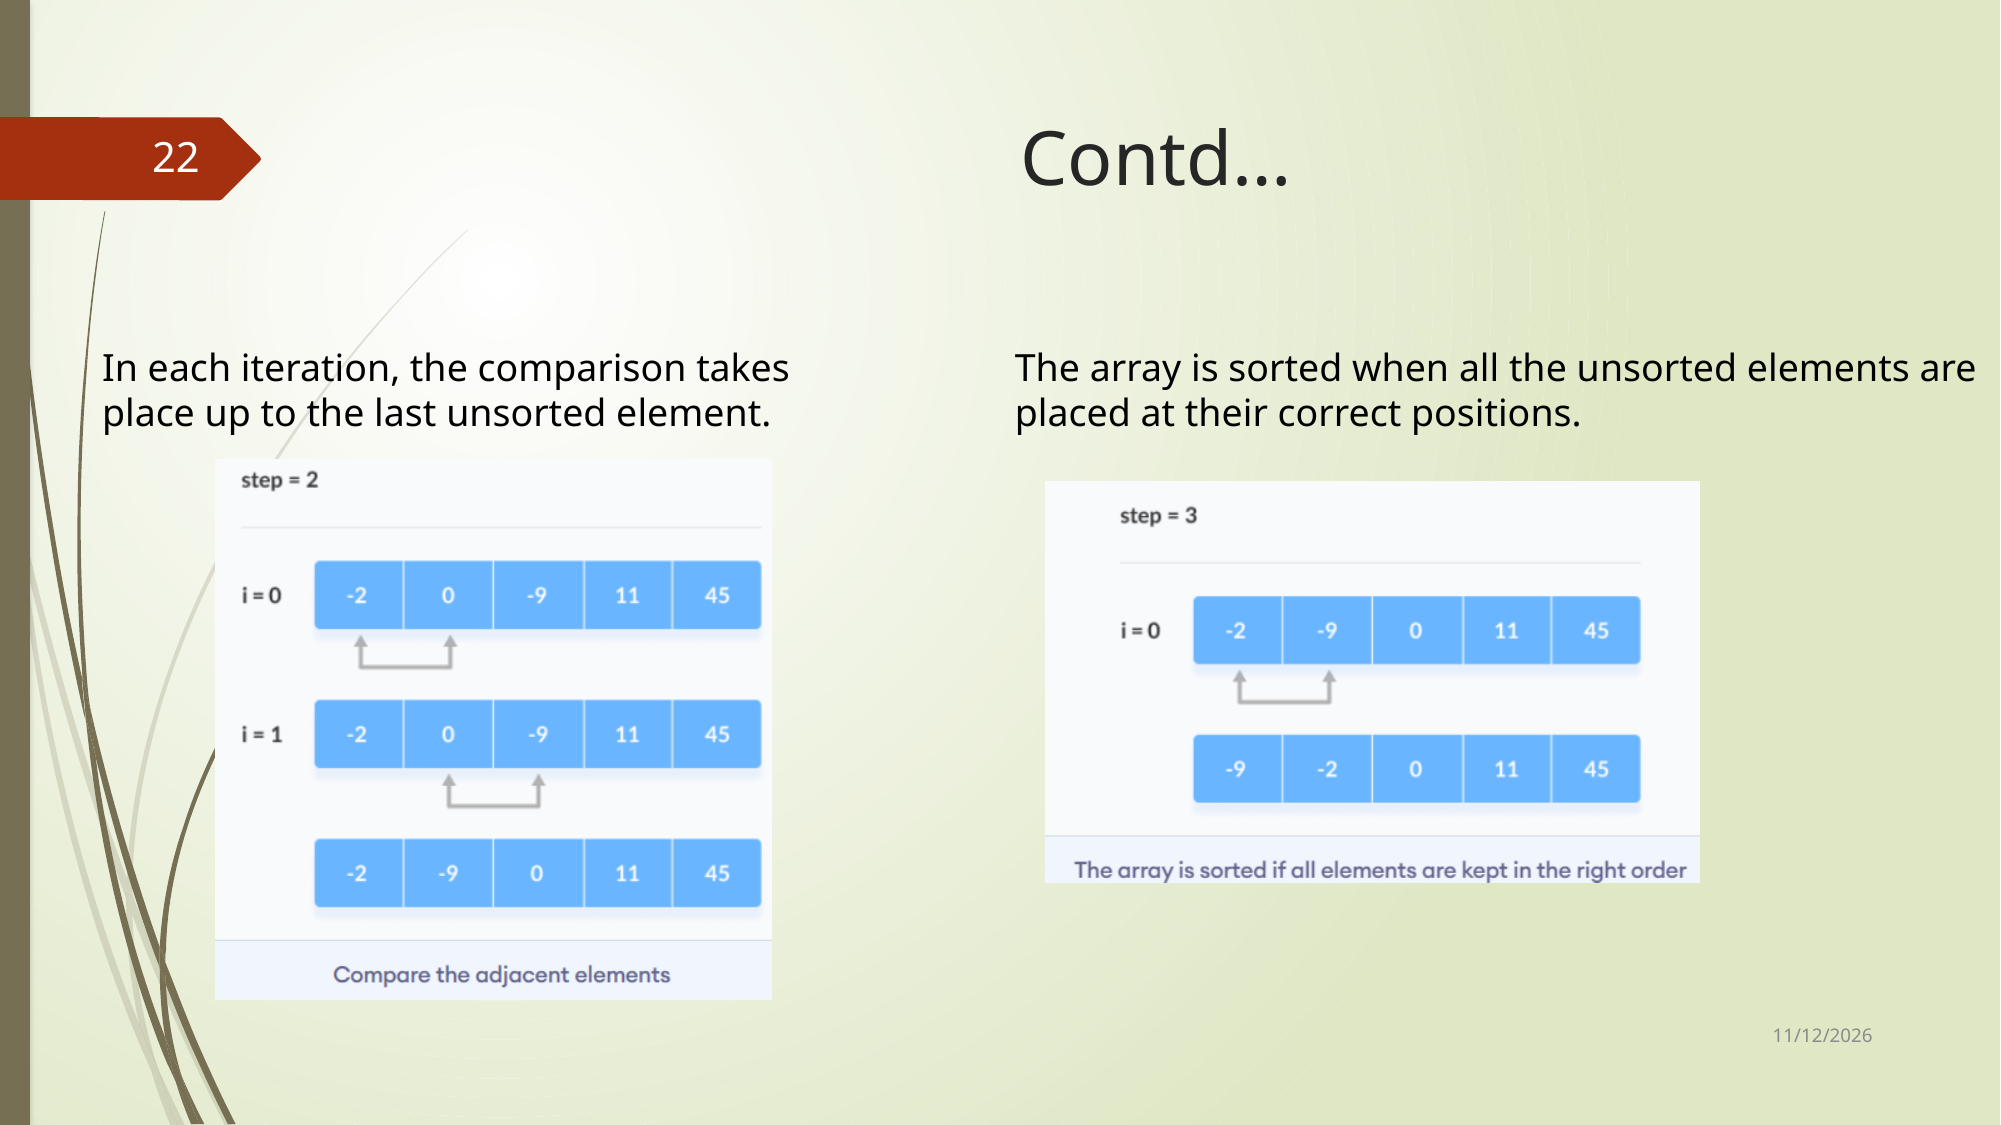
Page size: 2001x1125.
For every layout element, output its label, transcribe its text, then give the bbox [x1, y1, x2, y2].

slide_number 22 [87, 129, 216, 190]
picture [1045, 481, 1700, 884]
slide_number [1699, 1005, 1888, 1067]
picture [214, 459, 772, 1001]
title Contd… [425, 102, 1888, 209]
text_box The array is sorted when all the unsorted elements are placed at their correct positions. [1000, 336, 2000, 442]
text_box In each iteration, the comparison takes place up to the last unsorted element. [87, 336, 905, 442]
